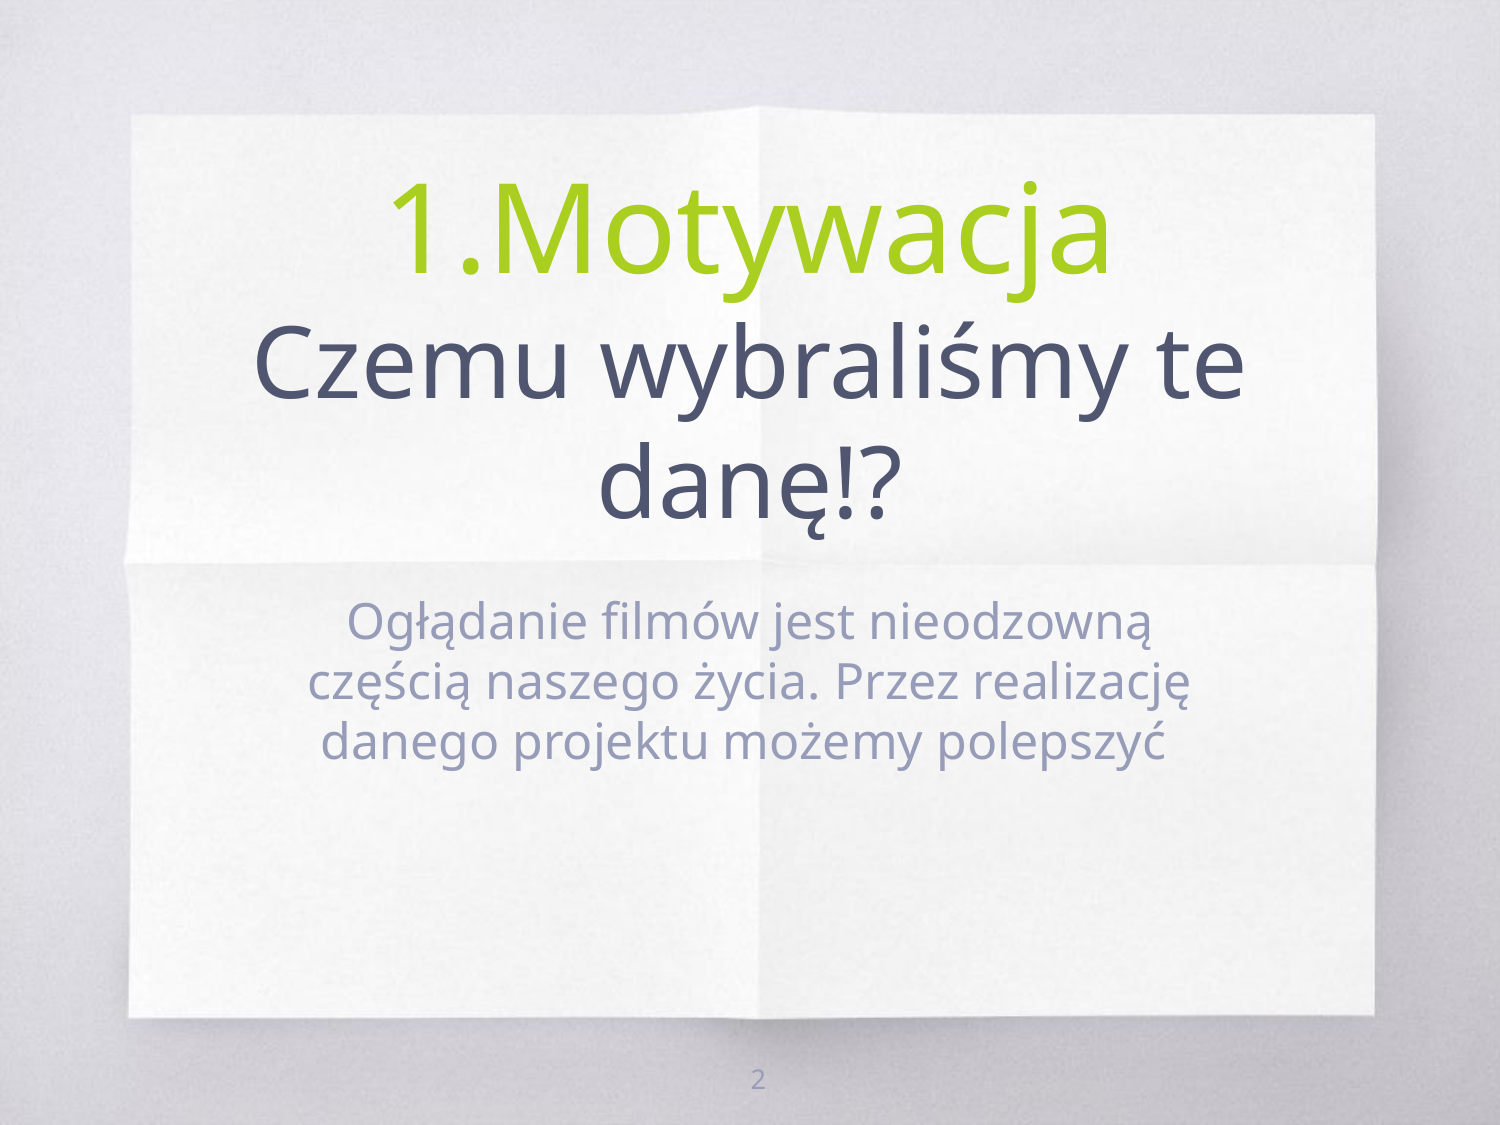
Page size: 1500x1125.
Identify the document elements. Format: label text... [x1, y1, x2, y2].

picture [0, 0, 1500, 1125]
title 1.Motywacja Czemu wybraliśmy te danę!? [174, 300, 1325, 554]
subtitle Ogłądanie filmów jest nieodzowną częścią naszego życia. Przez realizację danego projektu możemy polepszyć [270, 575, 1230, 900]
slide_number 2 [713, 1047, 804, 1113]
